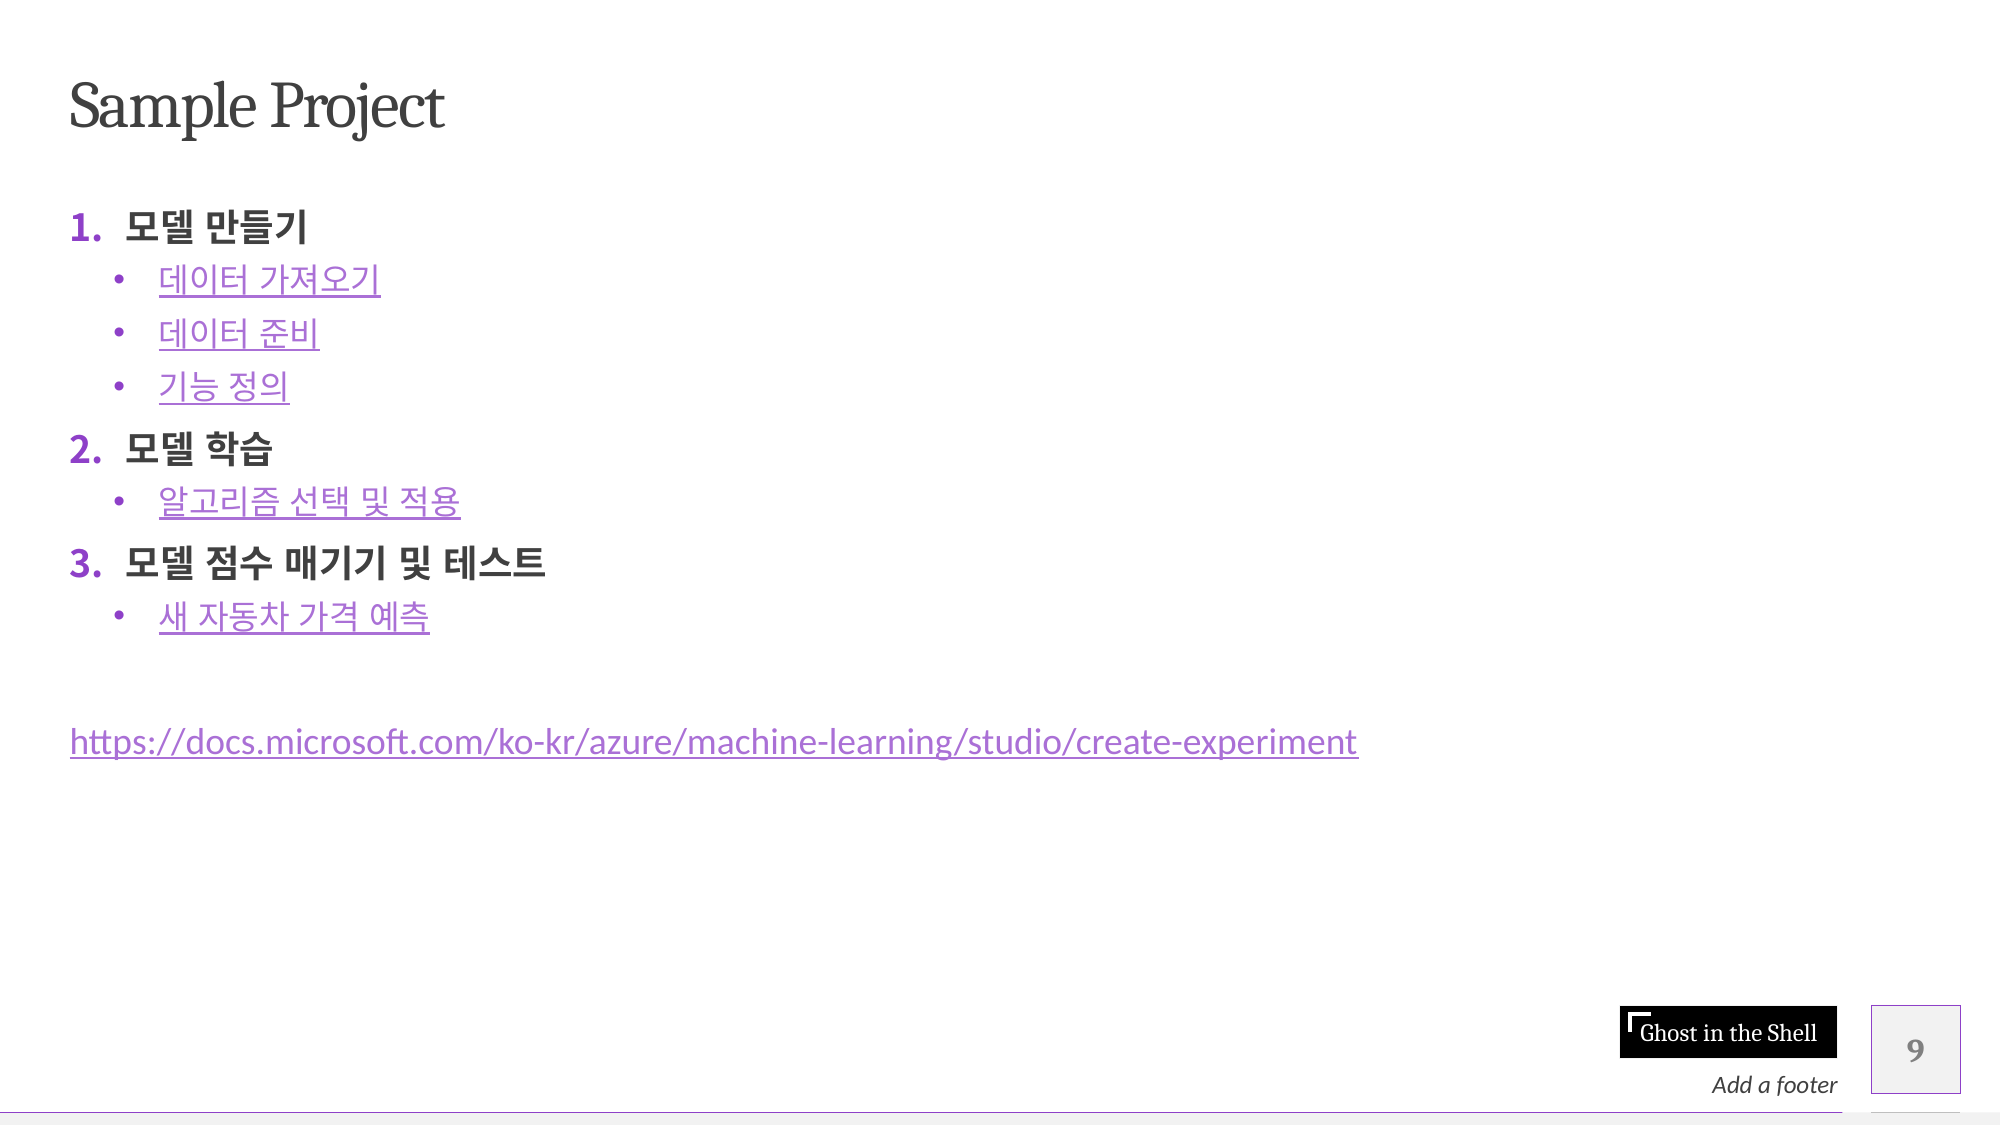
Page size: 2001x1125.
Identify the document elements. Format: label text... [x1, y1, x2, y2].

list 모델 만들기 데이터 가져오기 데이터 준비 기능 정의 모델 학습 알고리즘 선택 및 적용 모델 점수 매기기 및 테스트 새 자동차 가격 예측 https://docs.microsoft.com/ko-kr/azure/machine-learning/studio/create-experiment [69, 208, 1930, 974]
slide_number 9 [1871, 1019, 1960, 1080]
footer Add a footer [1163, 1064, 1838, 1099]
title Sample Project [70, 70, 1932, 142]
